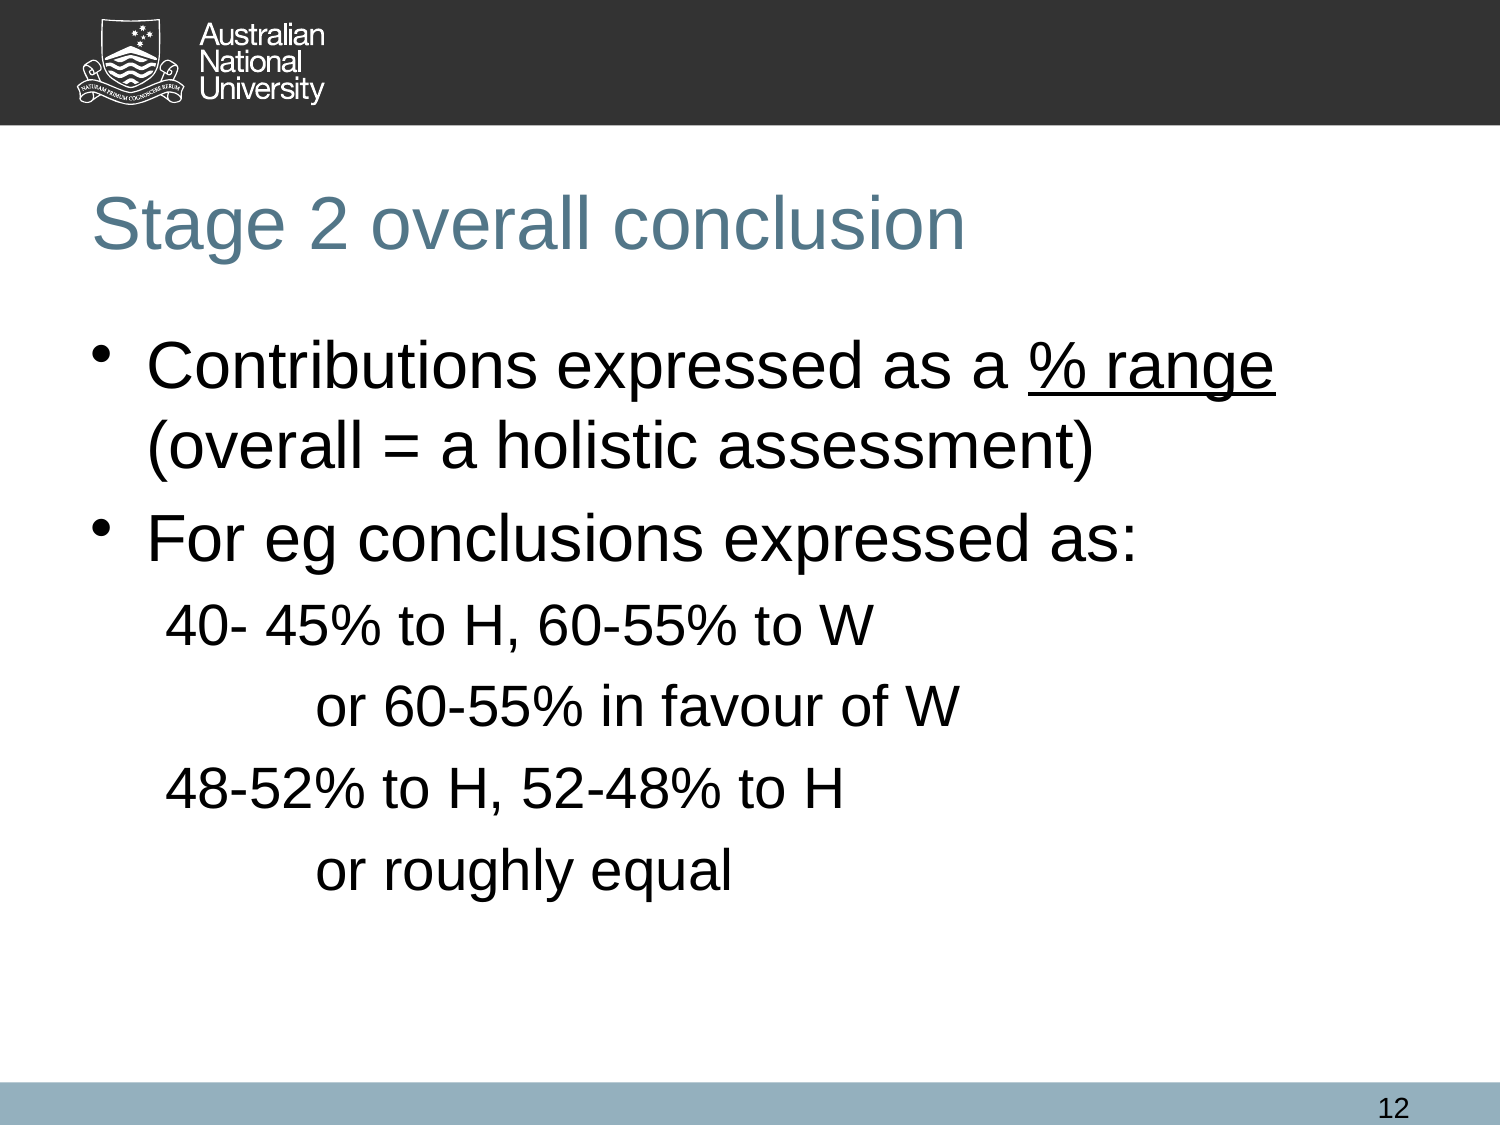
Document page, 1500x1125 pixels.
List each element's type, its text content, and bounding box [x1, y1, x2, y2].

list Contributions expressed as a % range (overall = a holistic assessment) For eg conclusions expressed as: 40- 45% to H, 60-55% to W or 60-55% in favour of W 48-52% to H, 52-48% to H or roughly equal [75, 314, 1425, 1005]
title Stage 2 overall conclusion [76, 125, 1427, 313]
slide_number 12 [1328, 1082, 1426, 1118]
